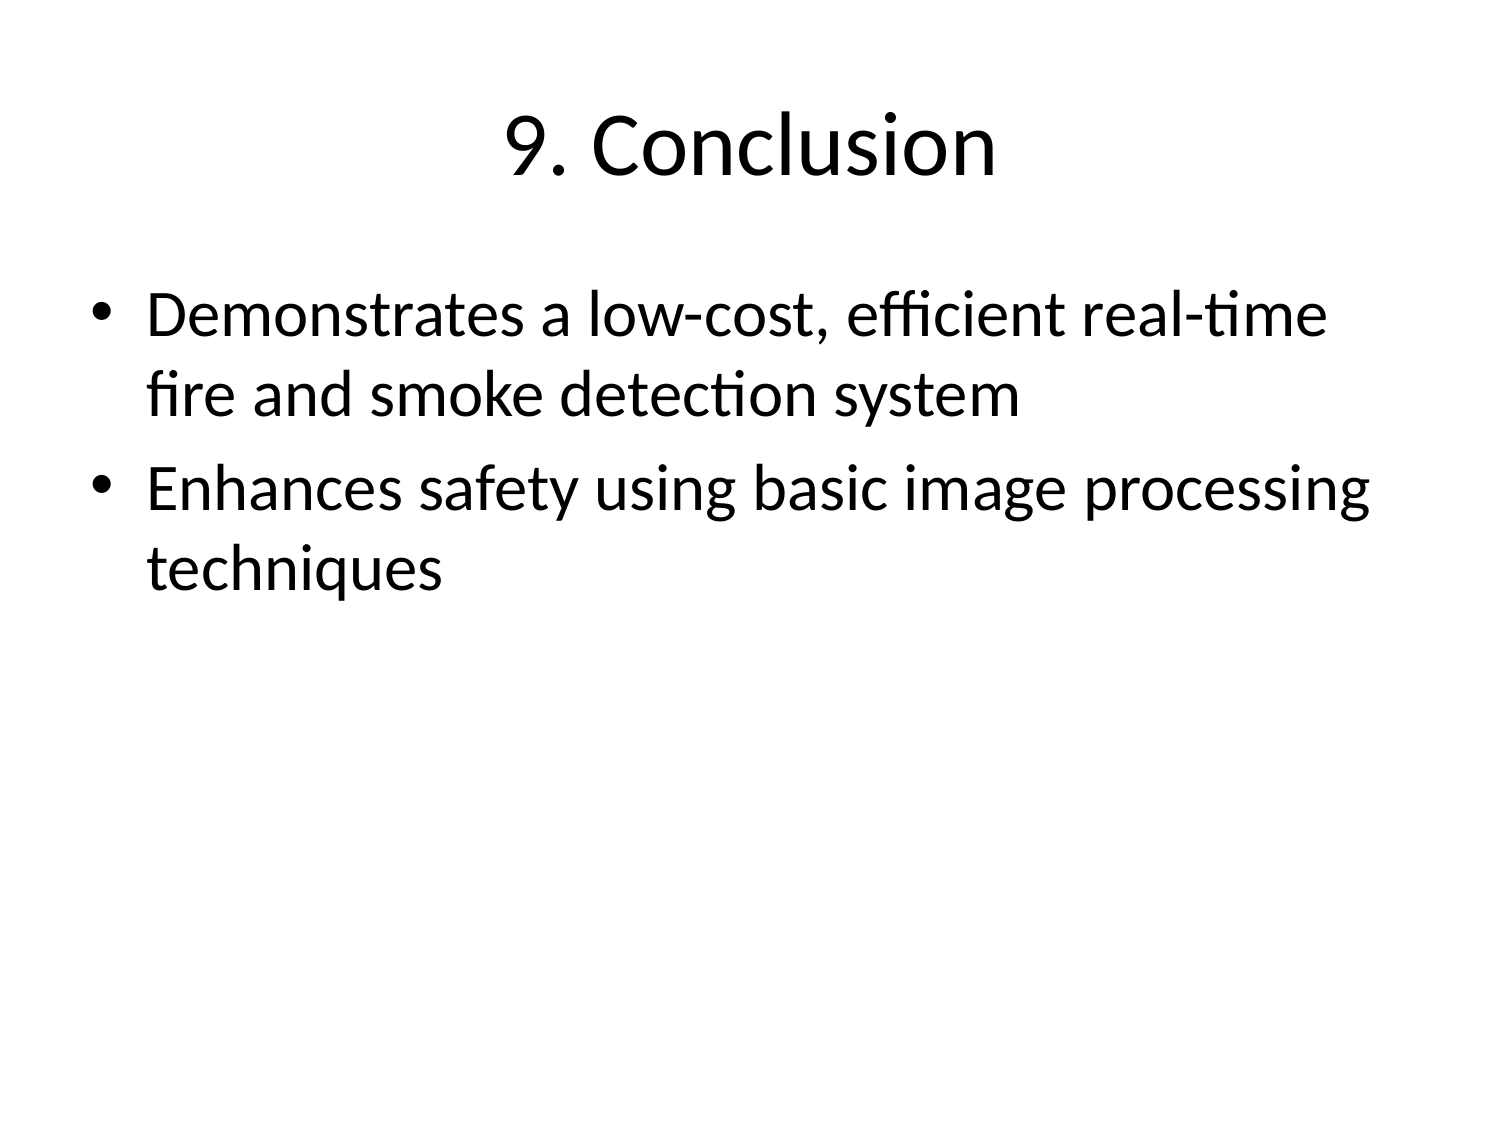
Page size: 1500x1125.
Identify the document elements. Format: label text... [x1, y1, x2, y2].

title 9. Conclusion [75, 45, 1425, 233]
list Demonstrates a low-cost, efficient real-time fire and smoke detection system Enhances safety using basic image processing techniques [75, 262, 1425, 1005]
